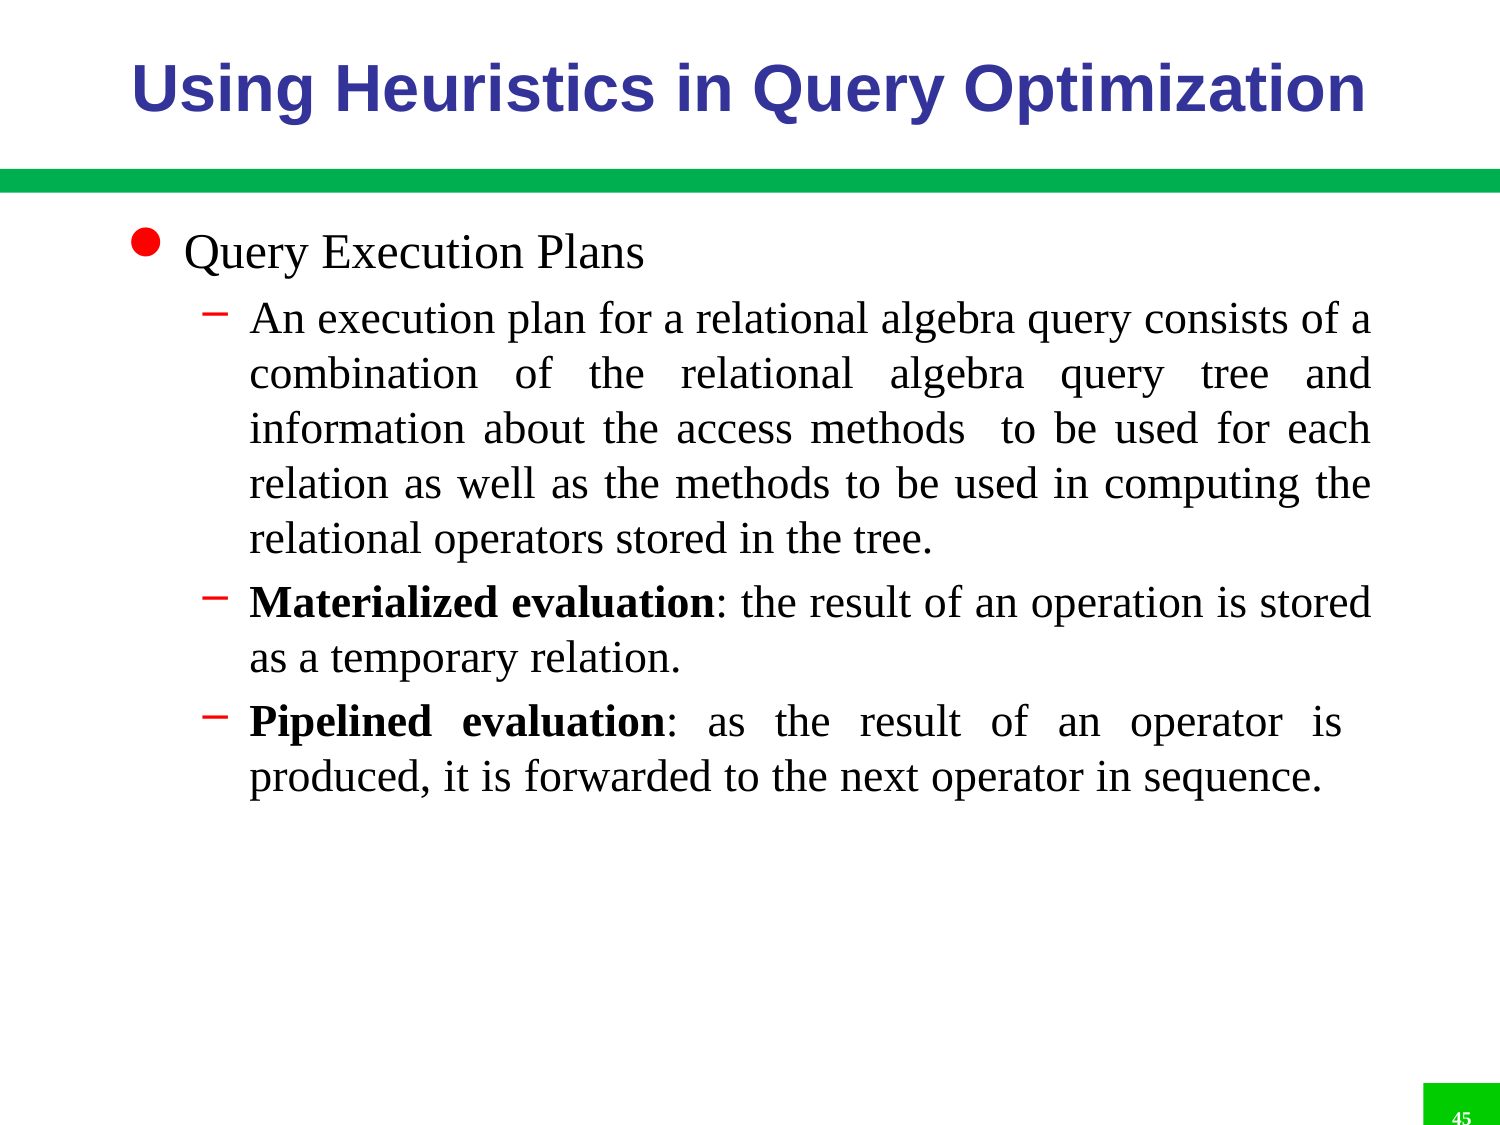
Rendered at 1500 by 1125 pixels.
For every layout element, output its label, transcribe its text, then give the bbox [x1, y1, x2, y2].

title Using Heuristics in Query Optimization [112, 35, 1388, 135]
list Query Execution Plans An execution plan for a relational algebra query consists of a combination of the relational algebra query tree and information about the access methods to be used for each relation as well as the methods to be used in computing the relational operators stored in the tree. Materialized evaluation: the result of an operation is stored as a temporary relation. Pipelined evaluation: as the result of an operator is produced, it is forwarded to the next operator in sequence. [112, 211, 1388, 1000]
slide_number 45 [1423, 1083, 1500, 1125]
